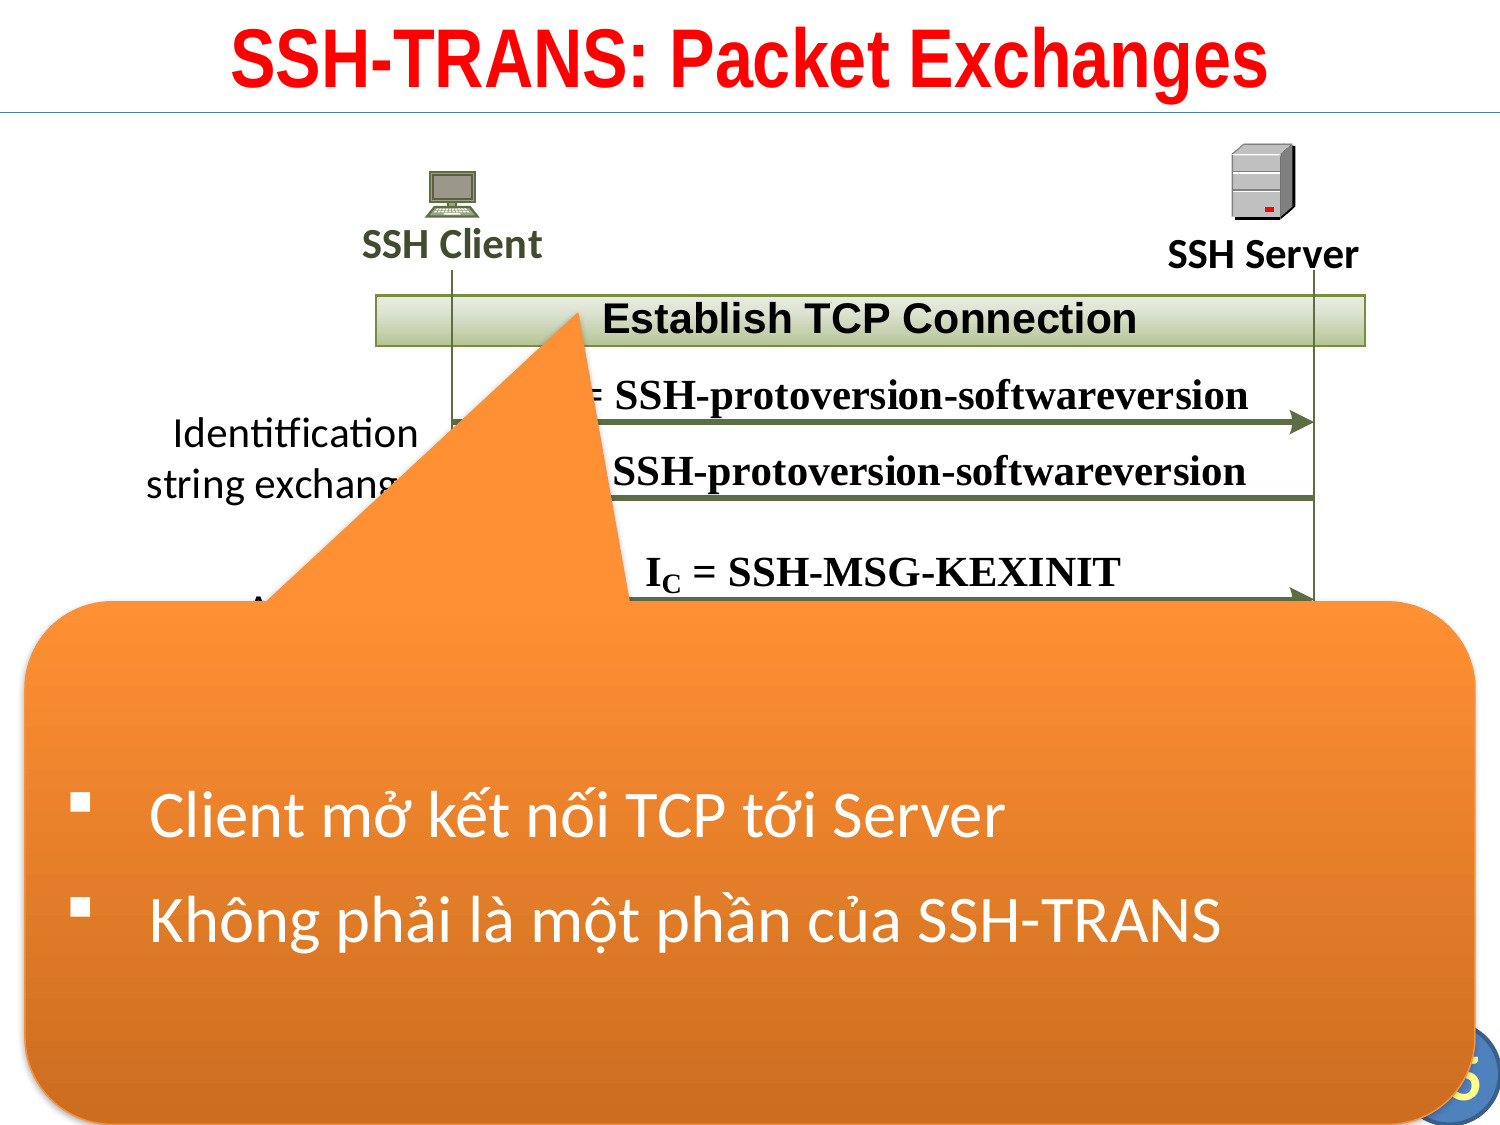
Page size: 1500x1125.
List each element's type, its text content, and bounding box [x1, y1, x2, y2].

slide_number 55 [1423, 1023, 1500, 1125]
text_box Client mở kết nối TCP tới Server Không phải là một phần của SSH-TRANS [24, 601, 1476, 1125]
title SSH-TRANS: Packet Exchanges [0, 0, 1500, 113]
picture [119, 141, 1381, 1076]
